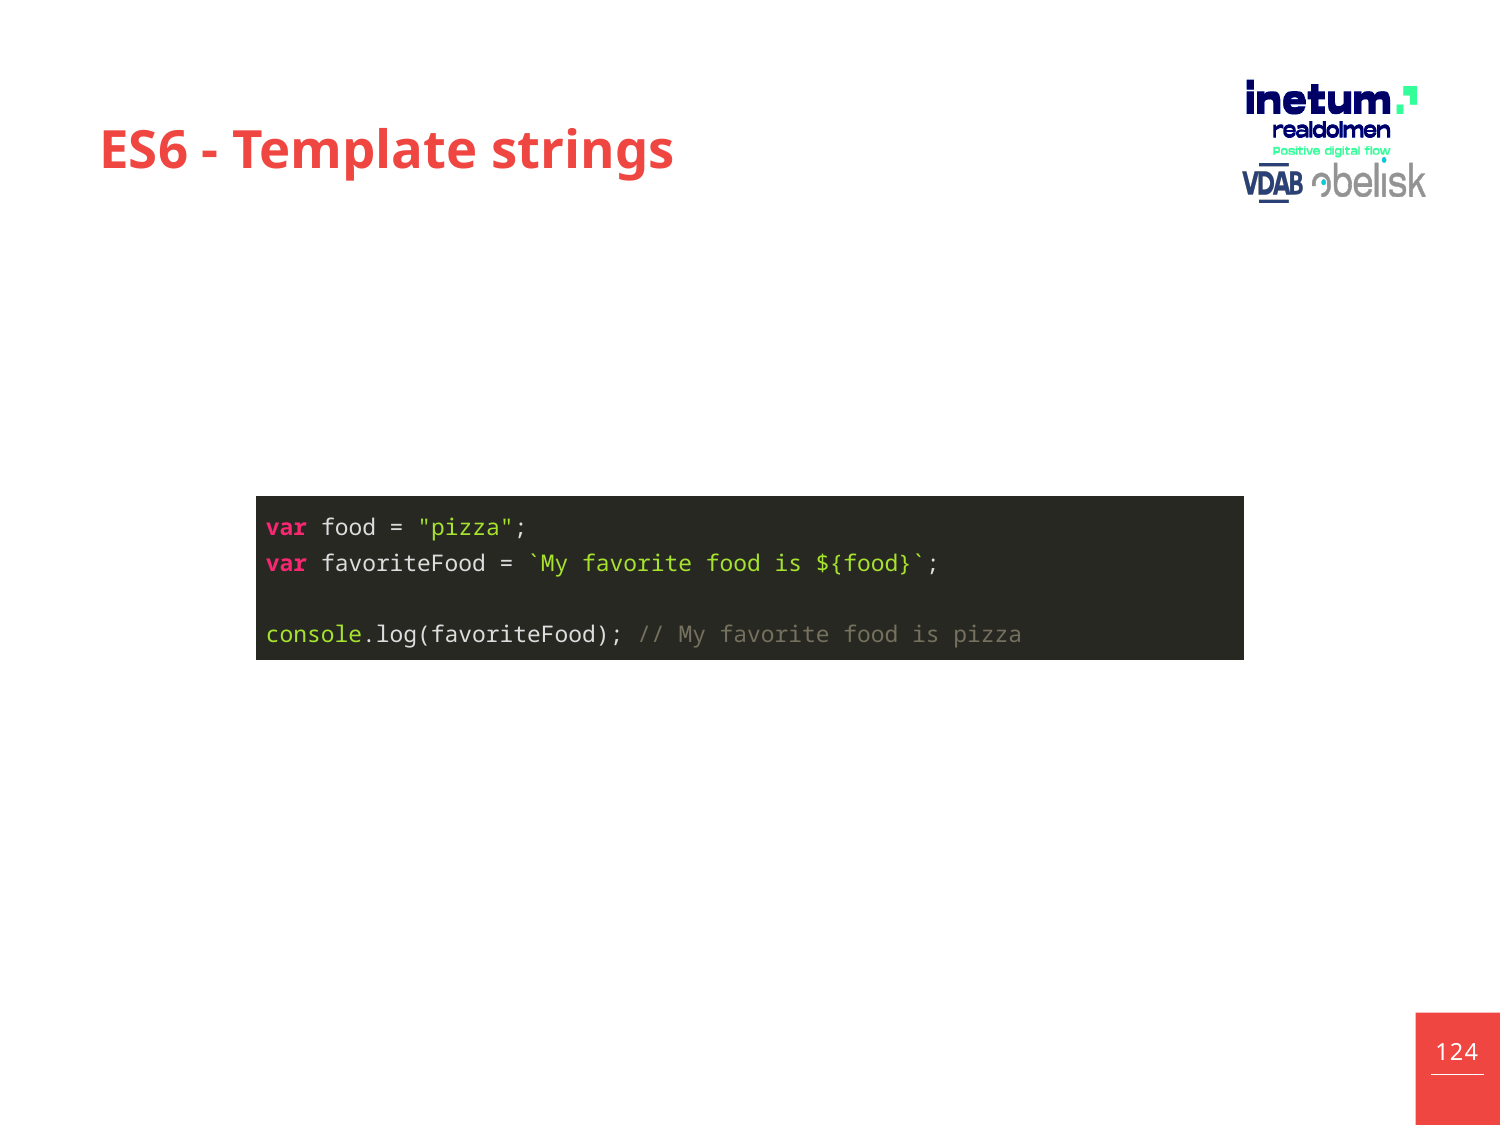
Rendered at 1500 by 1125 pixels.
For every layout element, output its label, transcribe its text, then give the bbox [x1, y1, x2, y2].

table_header var food = "pizza"; var favoriteFood = `My favorite food is ${food}`; console.log(favoriteFood); // My favorite food is pizza [256, 496, 1244, 660]
picture [1233, 52, 1431, 203]
title ES6 - Template strings [83, 114, 1229, 181]
